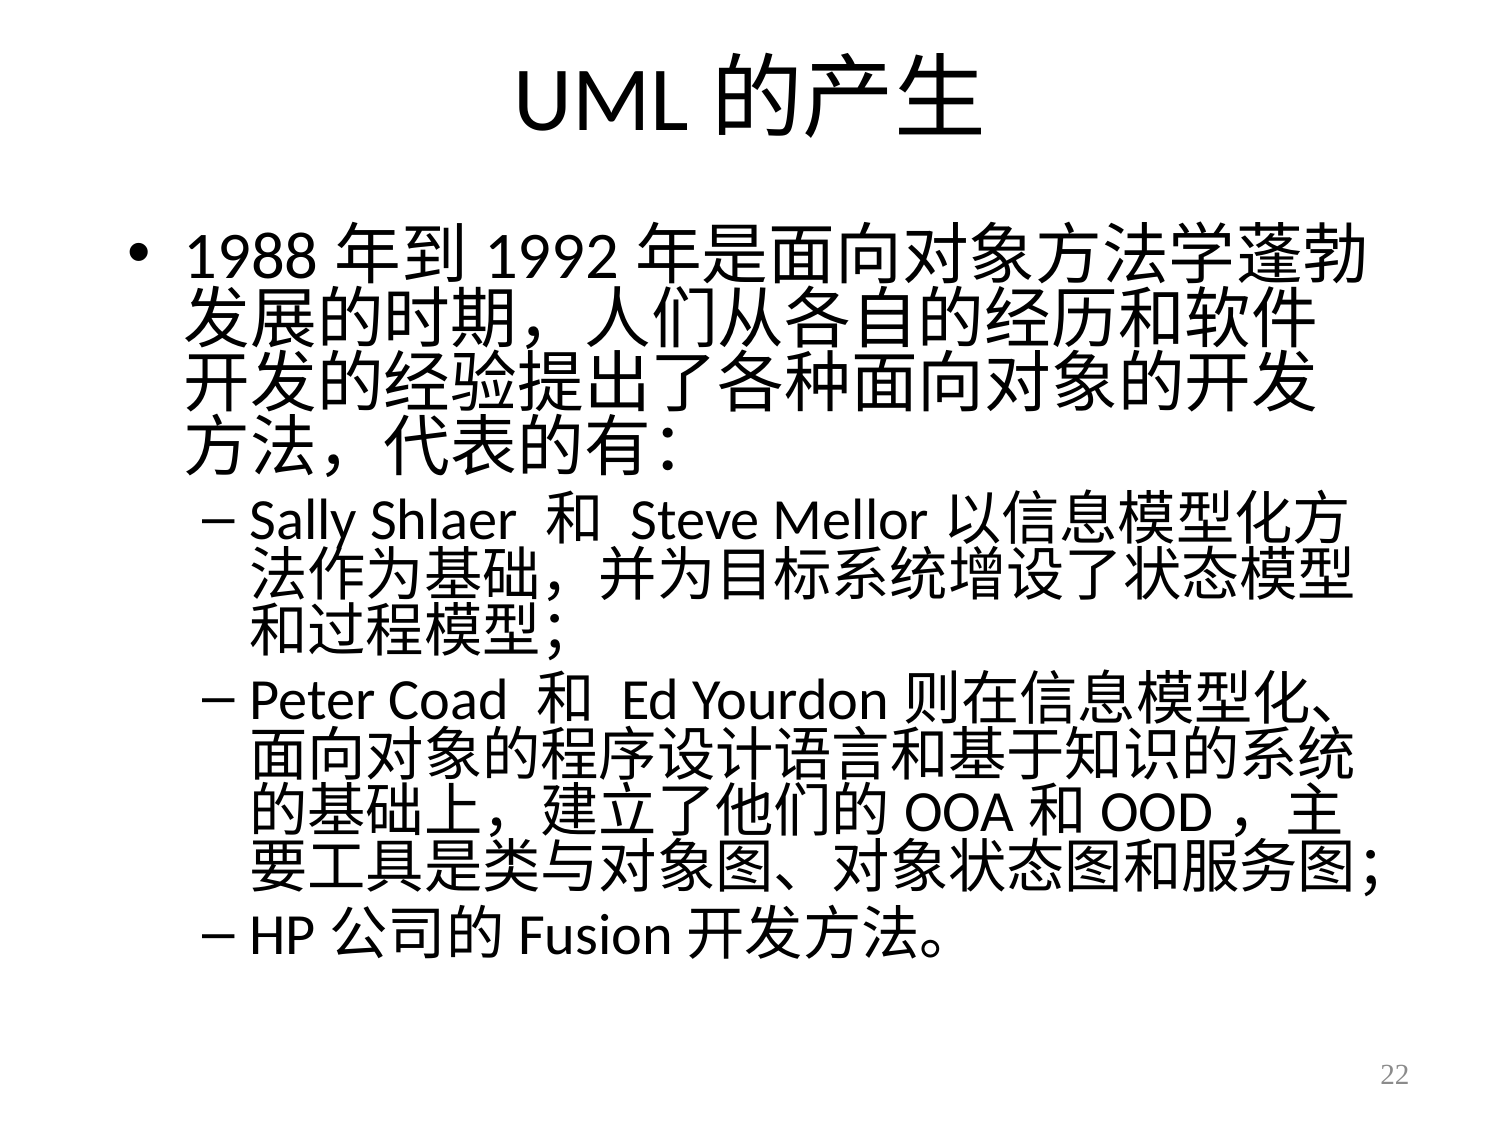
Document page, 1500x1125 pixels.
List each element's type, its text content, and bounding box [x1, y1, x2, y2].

title UML的产生 [112, 0, 1388, 188]
slide_number 22 [1074, 1042, 1425, 1103]
list 1988年到1992年是面向对象方法学蓬勃发展的时期，人们从各自的经历和软件开发的经验提出了各种面向对象的开发方法，代表的有： Sally Shlaer 和 Steve Mellor以信息模型化方法作为基础，并为目标系统增设了状态模型和过程模型； Peter Coad 和 Ed Yourdon则在信息模型化、面向对象的程序设计语言和基于知识的系统的基础上，建立了他们的OOA和OOD，主要工具是类与对象图、对象状态图和服务图； HP公司的Fusion开发方法。 [112, 220, 1388, 1083]
